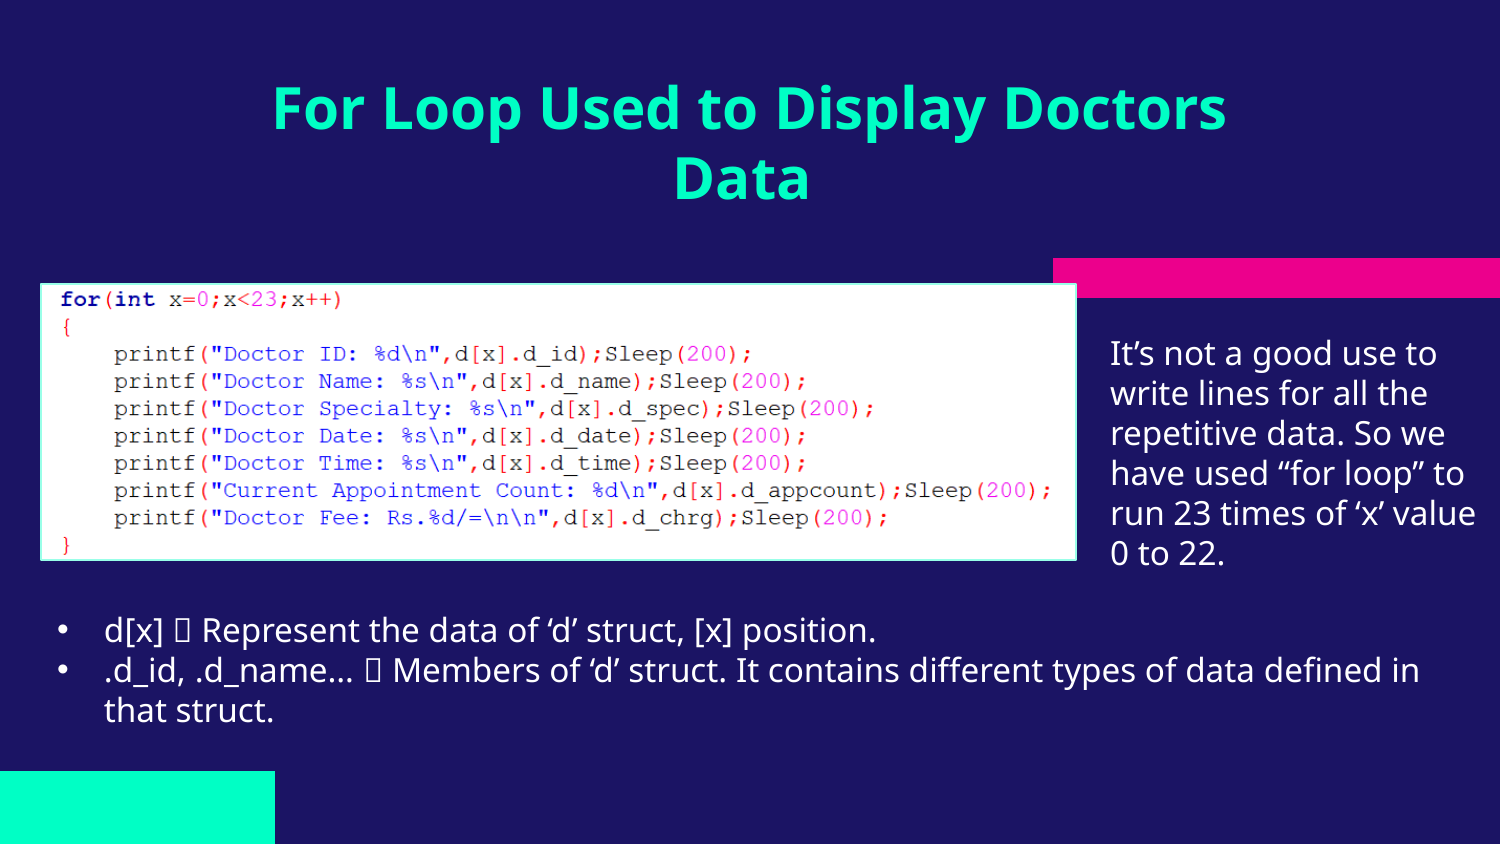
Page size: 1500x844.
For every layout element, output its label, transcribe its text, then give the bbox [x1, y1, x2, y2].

title For Loop Used to Display Doctors Data [209, 56, 1291, 166]
picture [41, 284, 1076, 560]
text_box d[x]  Represent the data of ‘d’ struct, [x] position. .d_id, .d_name…  Members of ‘d’ struct. It contains different types of data defined in that struct. [42, 594, 1451, 741]
subtitle It’s not a good use to write lines for all the repetitive data. So we have used “for loop” to run 23 times of ‘x’ value 0 to 22. [1095, 392, 1500, 632]
